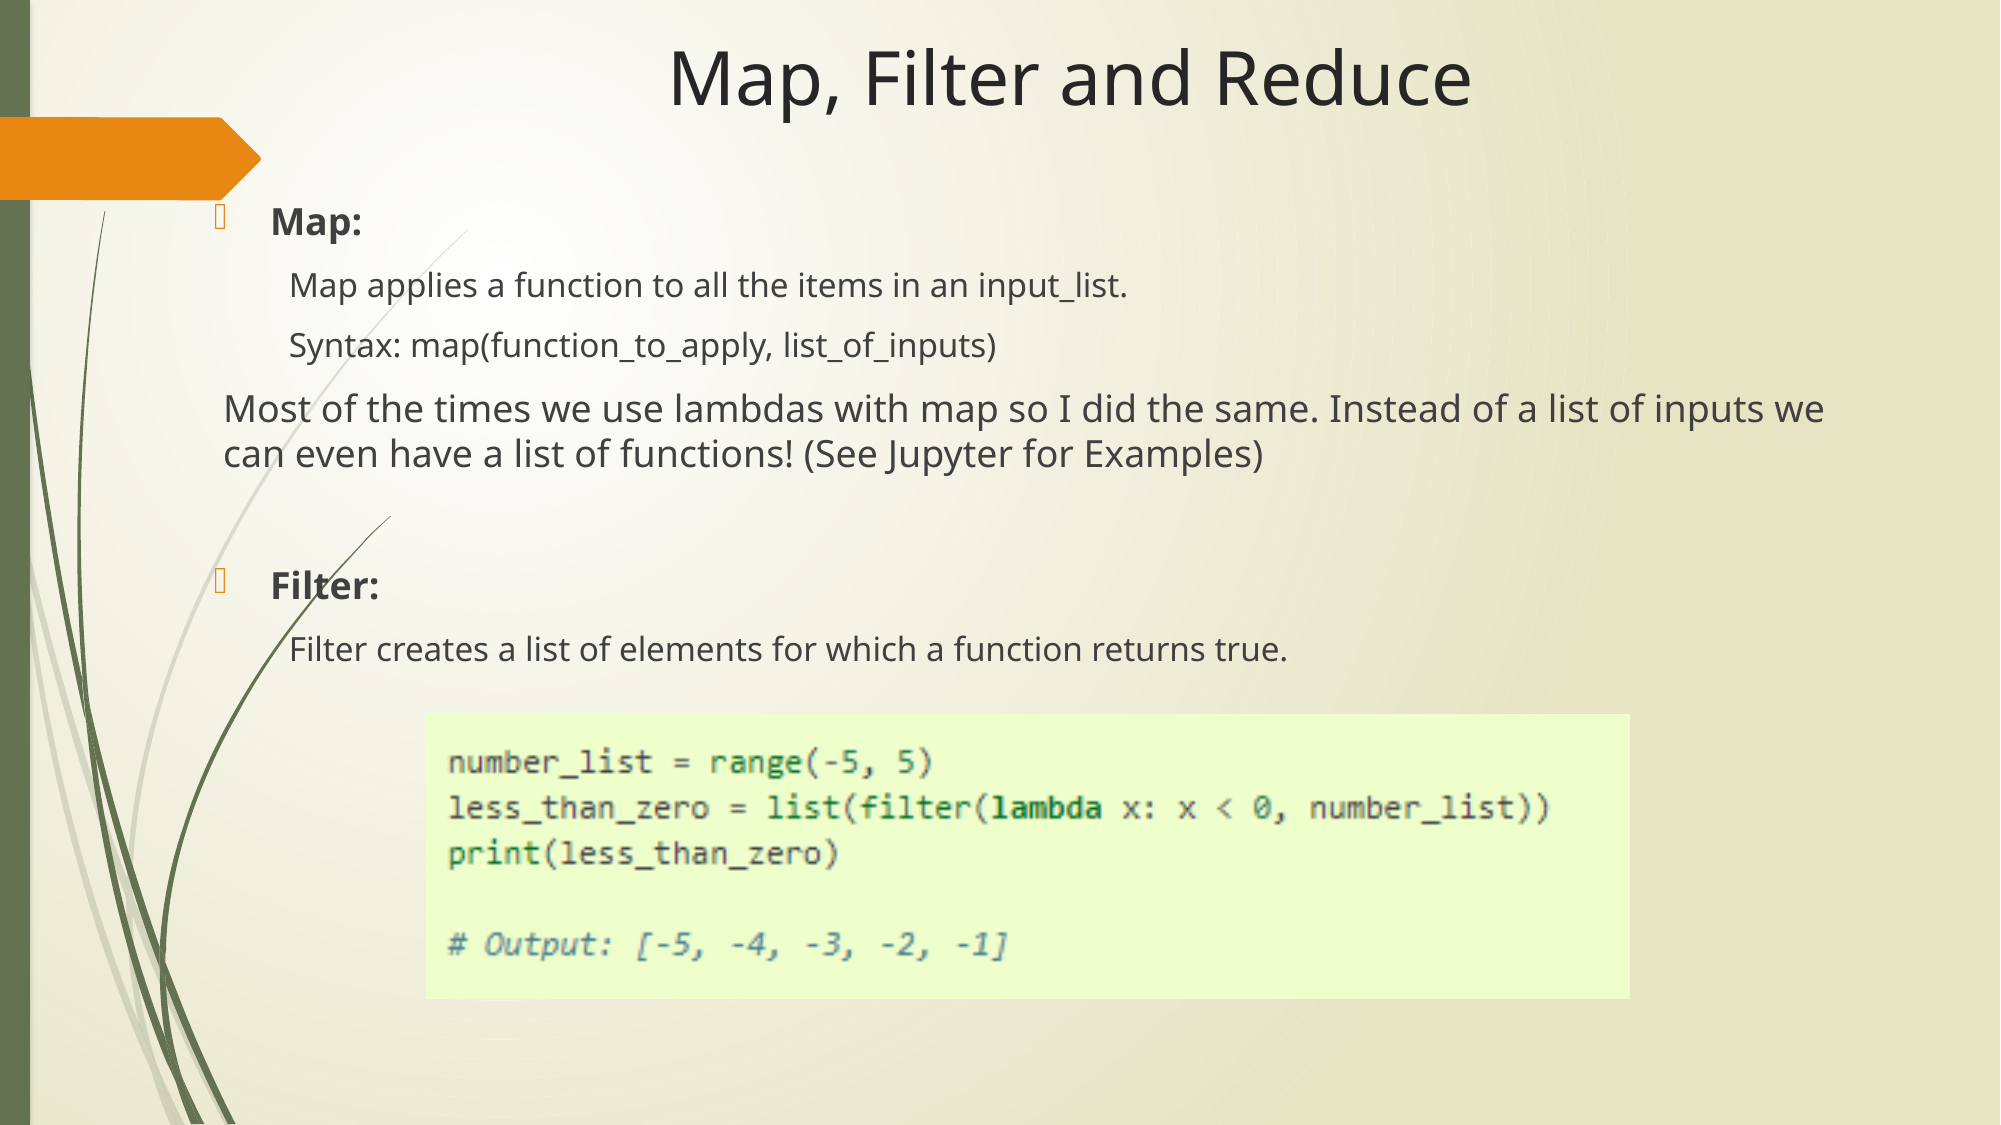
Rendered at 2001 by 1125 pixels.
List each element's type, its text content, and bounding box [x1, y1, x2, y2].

list Map: Map applies a function to all the items in an input_list. Syntax: map(function_to_apply, list_of_inputs) Most of the times we use lambdas with map so I did the same. Instead of a list of inputs we can even have a list of functions! (See Jupyter for Examples) Filter: Filter creates a list of elements for which a function returns true. [198, 190, 1888, 970]
picture [425, 714, 1630, 999]
title Map, Filter and Reduce [339, 22, 1802, 190]
